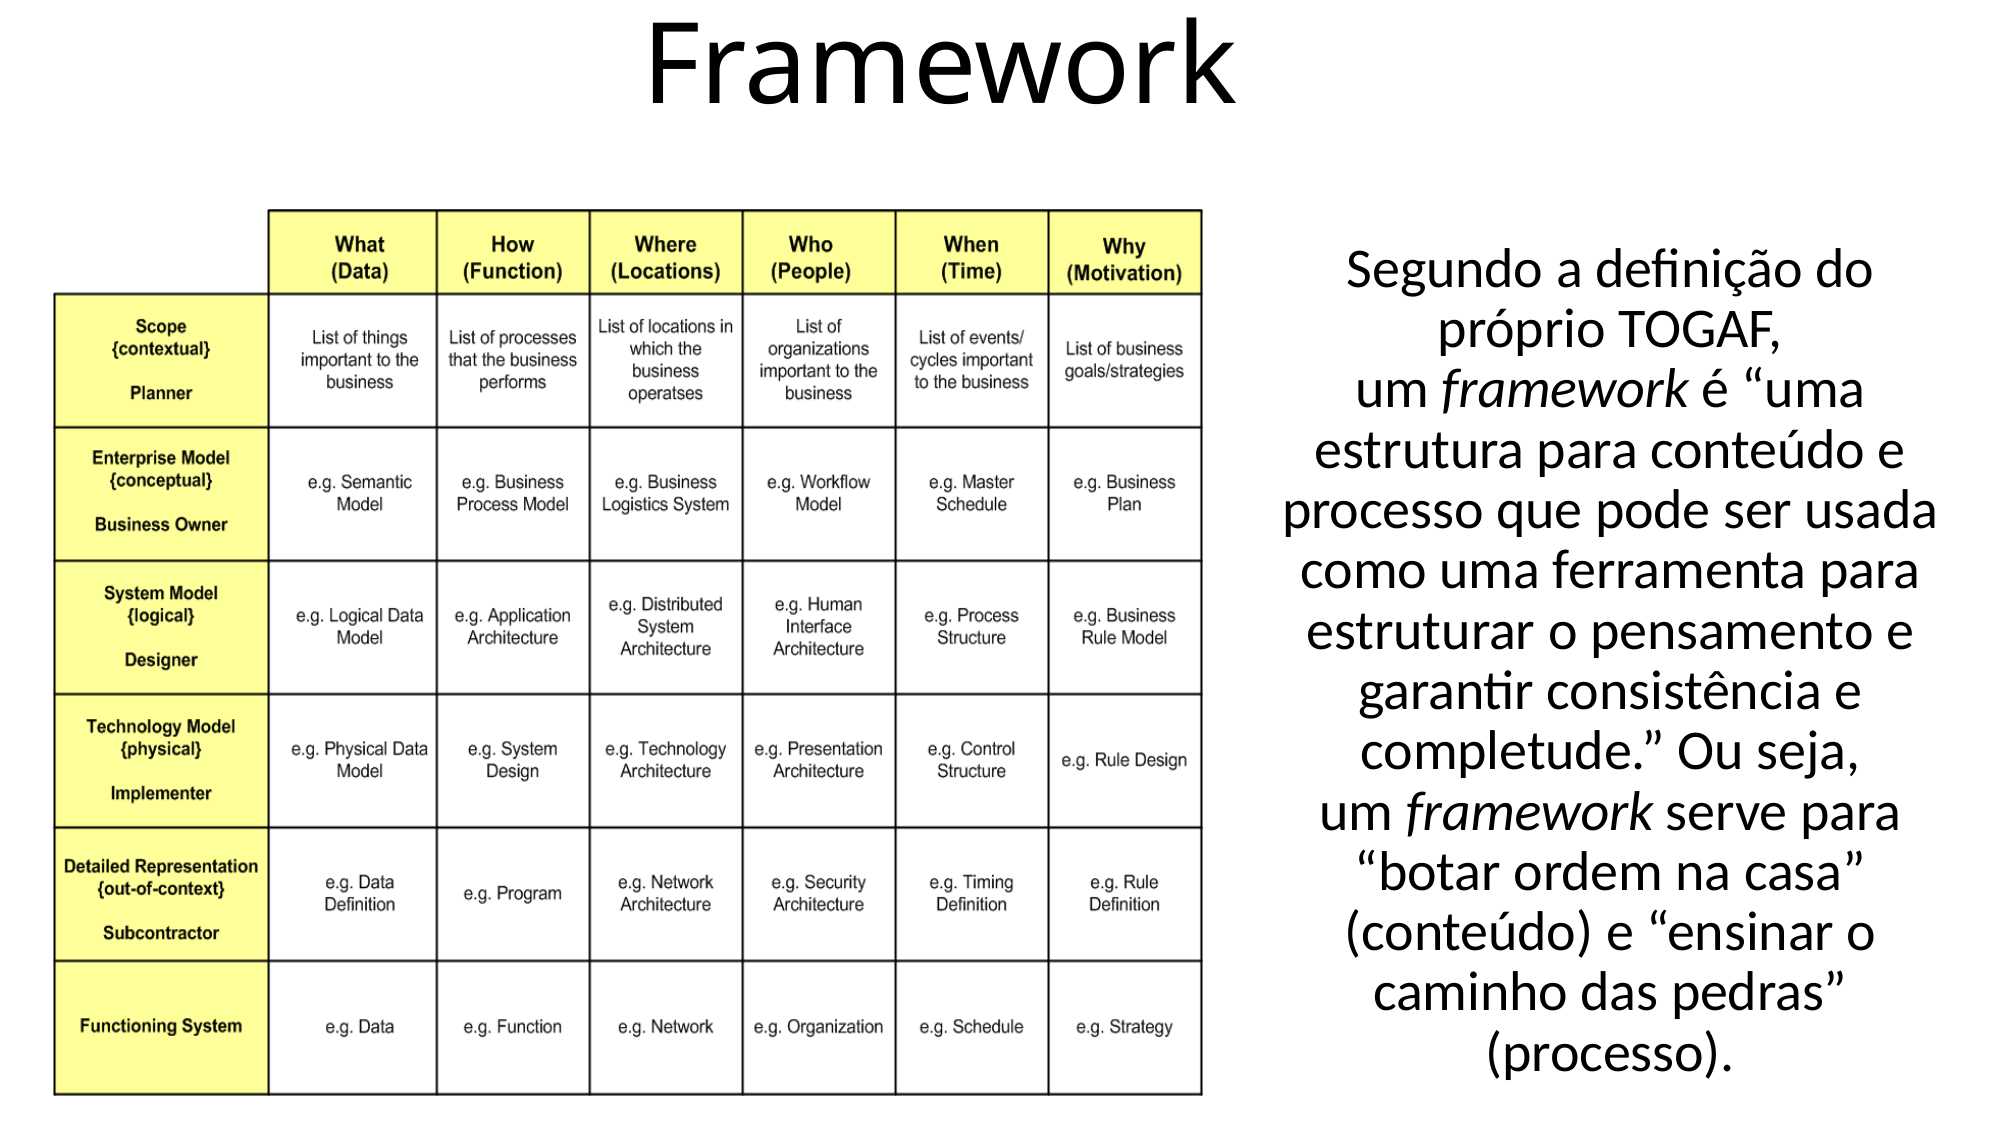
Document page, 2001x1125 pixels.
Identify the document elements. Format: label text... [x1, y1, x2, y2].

subtitle Segundo a definição do próprio TOGAF, um framework é “uma estrutura para conteúdo e processo que pode ser usada como uma ferramenta para estruturar o pensamento e garantir consistência e completude.” Ou seja, um framework serve para “botar ordem na casa” (conteúdo) e “ensinar o caminho das pedras” (processo). [1251, 231, 1970, 1096]
title Framework [189, 27, 1690, 135]
picture [53, 209, 1203, 1096]
